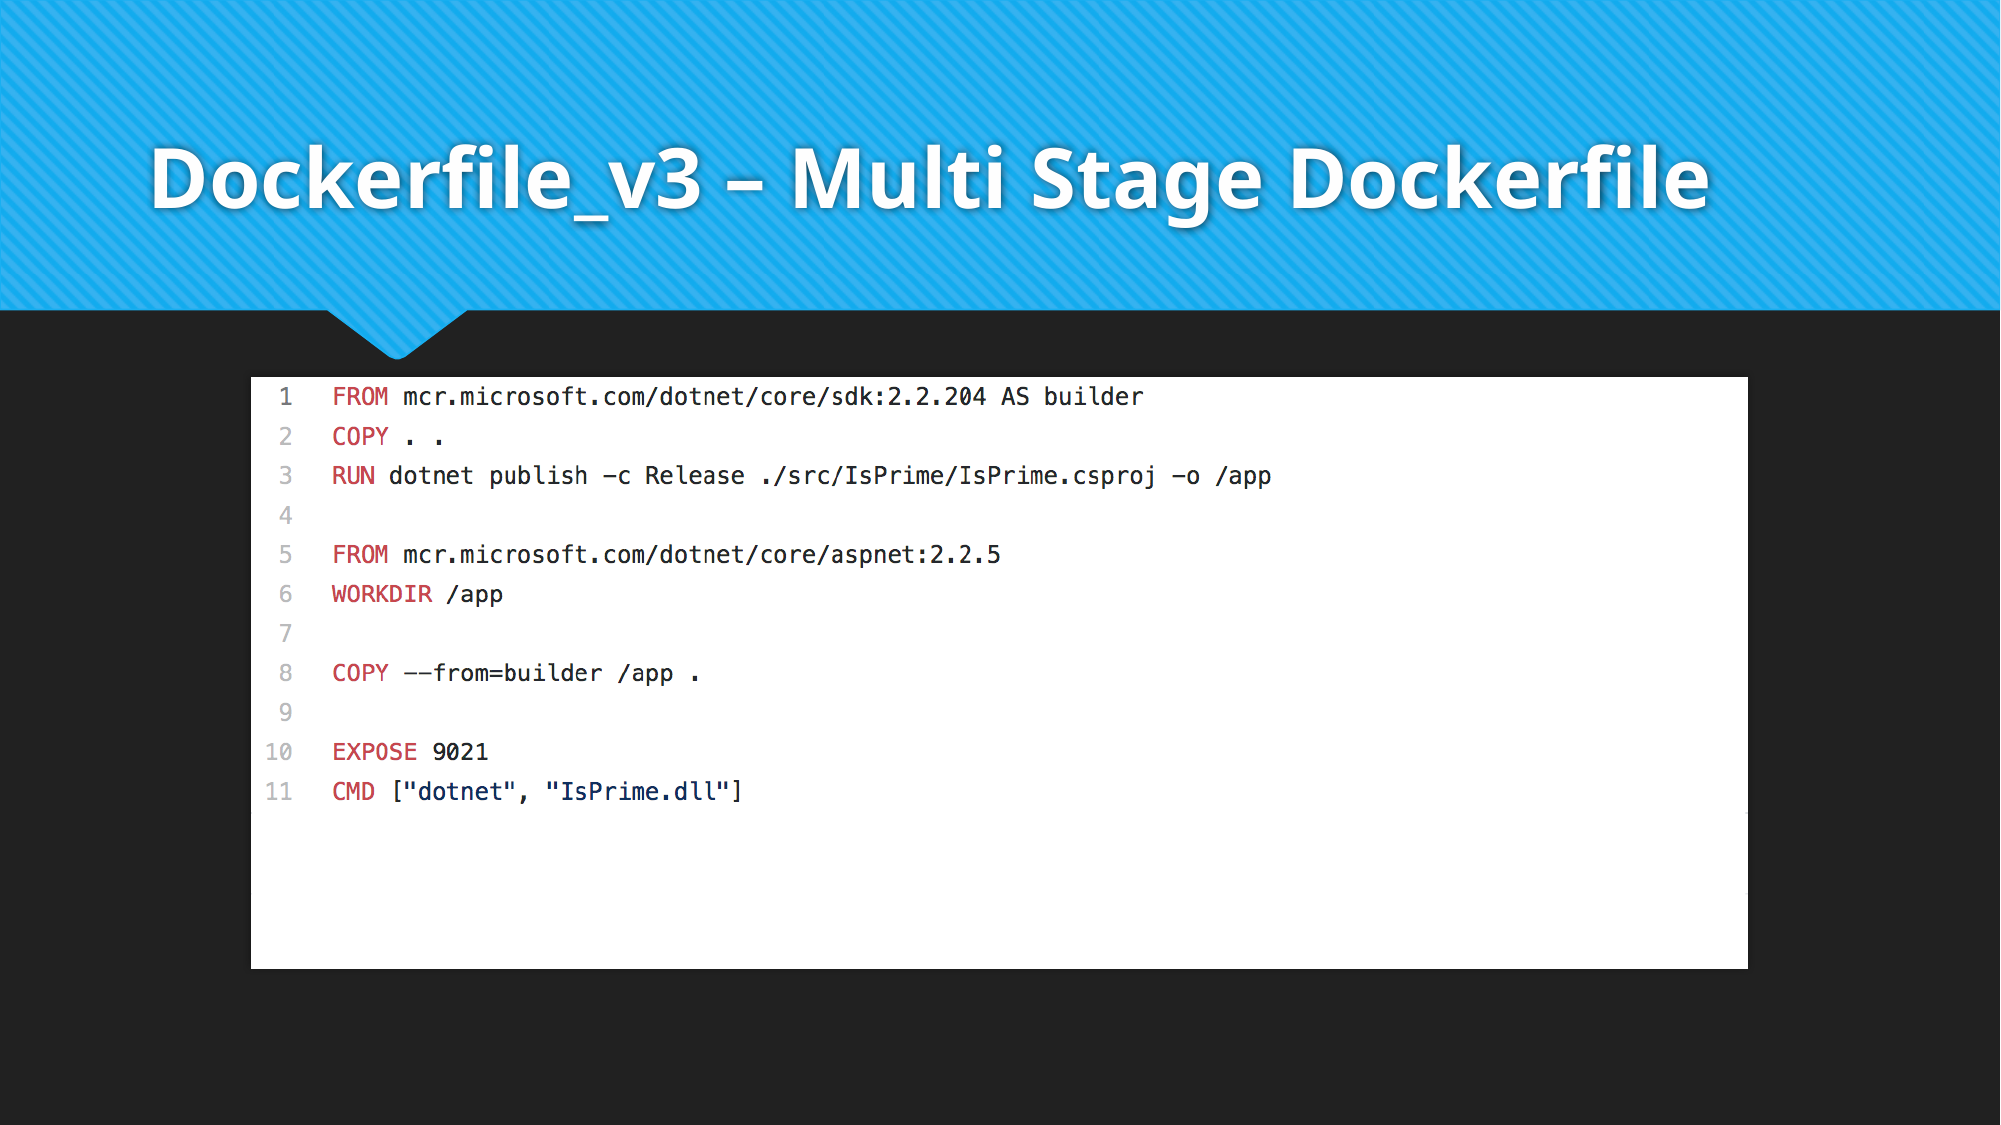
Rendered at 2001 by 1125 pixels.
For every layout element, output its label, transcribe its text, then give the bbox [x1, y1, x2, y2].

picture [251, 377, 1749, 969]
title Dockerfile_v3 – Multi Stage Dockerfile [132, 73, 1868, 233]
